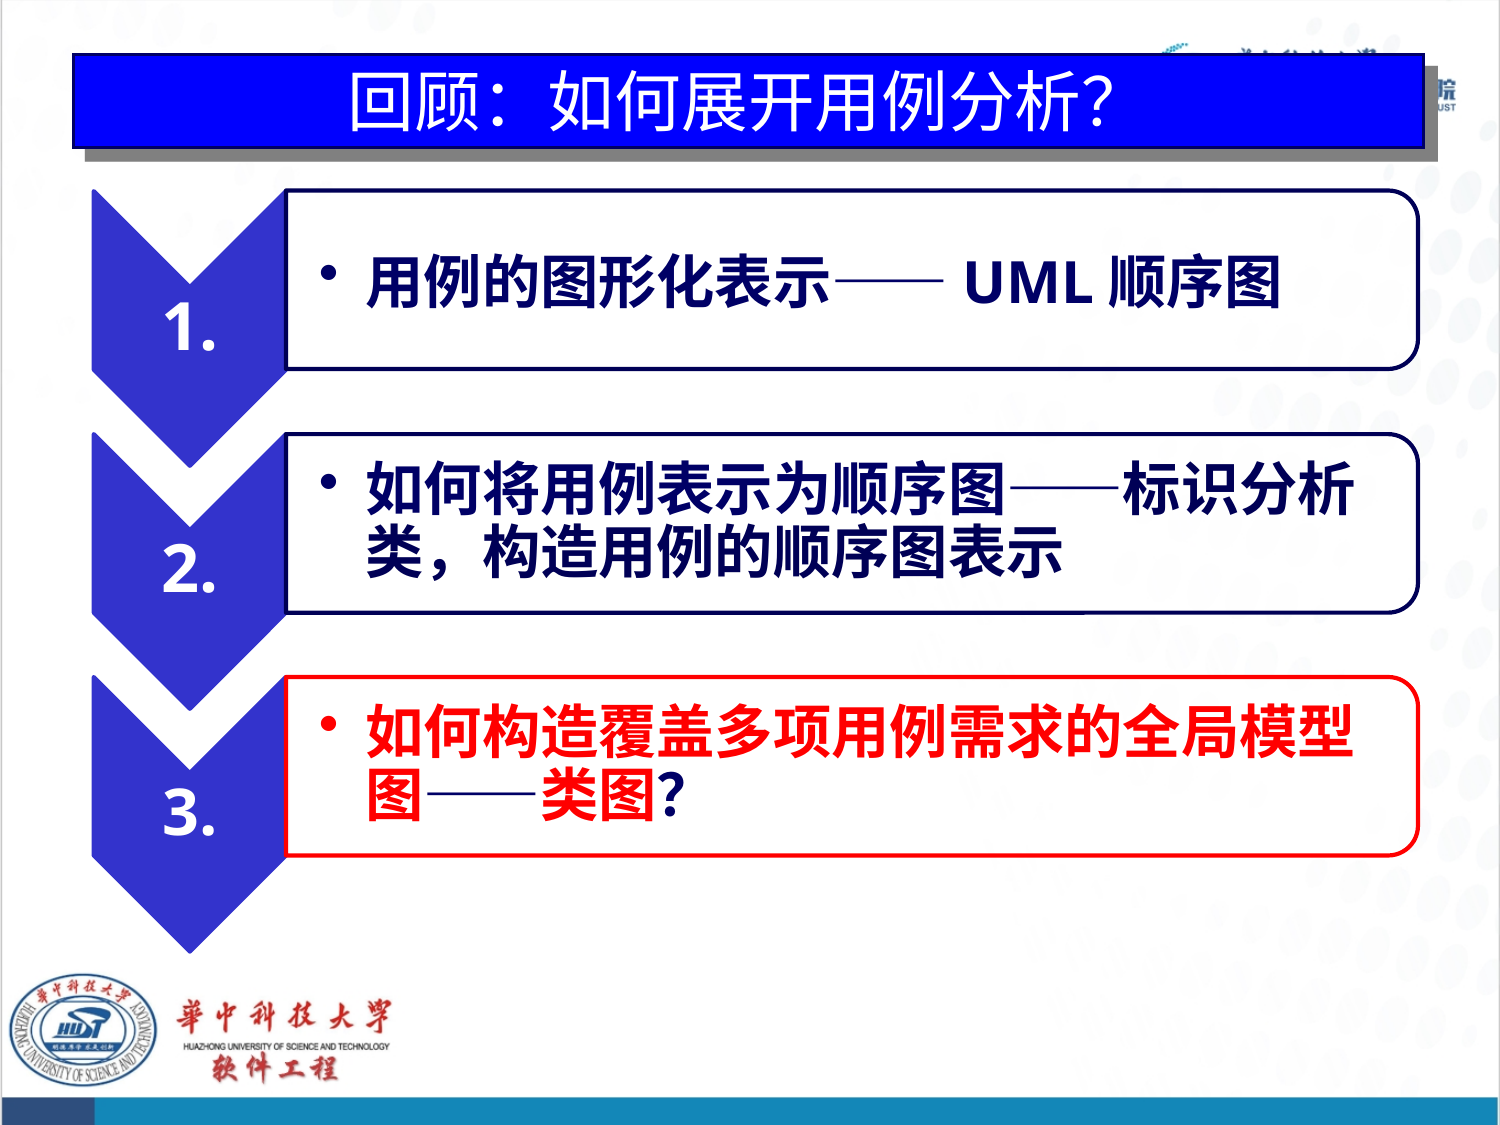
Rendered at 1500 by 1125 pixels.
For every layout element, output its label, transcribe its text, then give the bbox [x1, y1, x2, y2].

picture [0, 0, 1500, 1125]
title 回顾：如何展开用例分析？ [72, 53, 1425, 149]
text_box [93, 190, 1419, 953]
